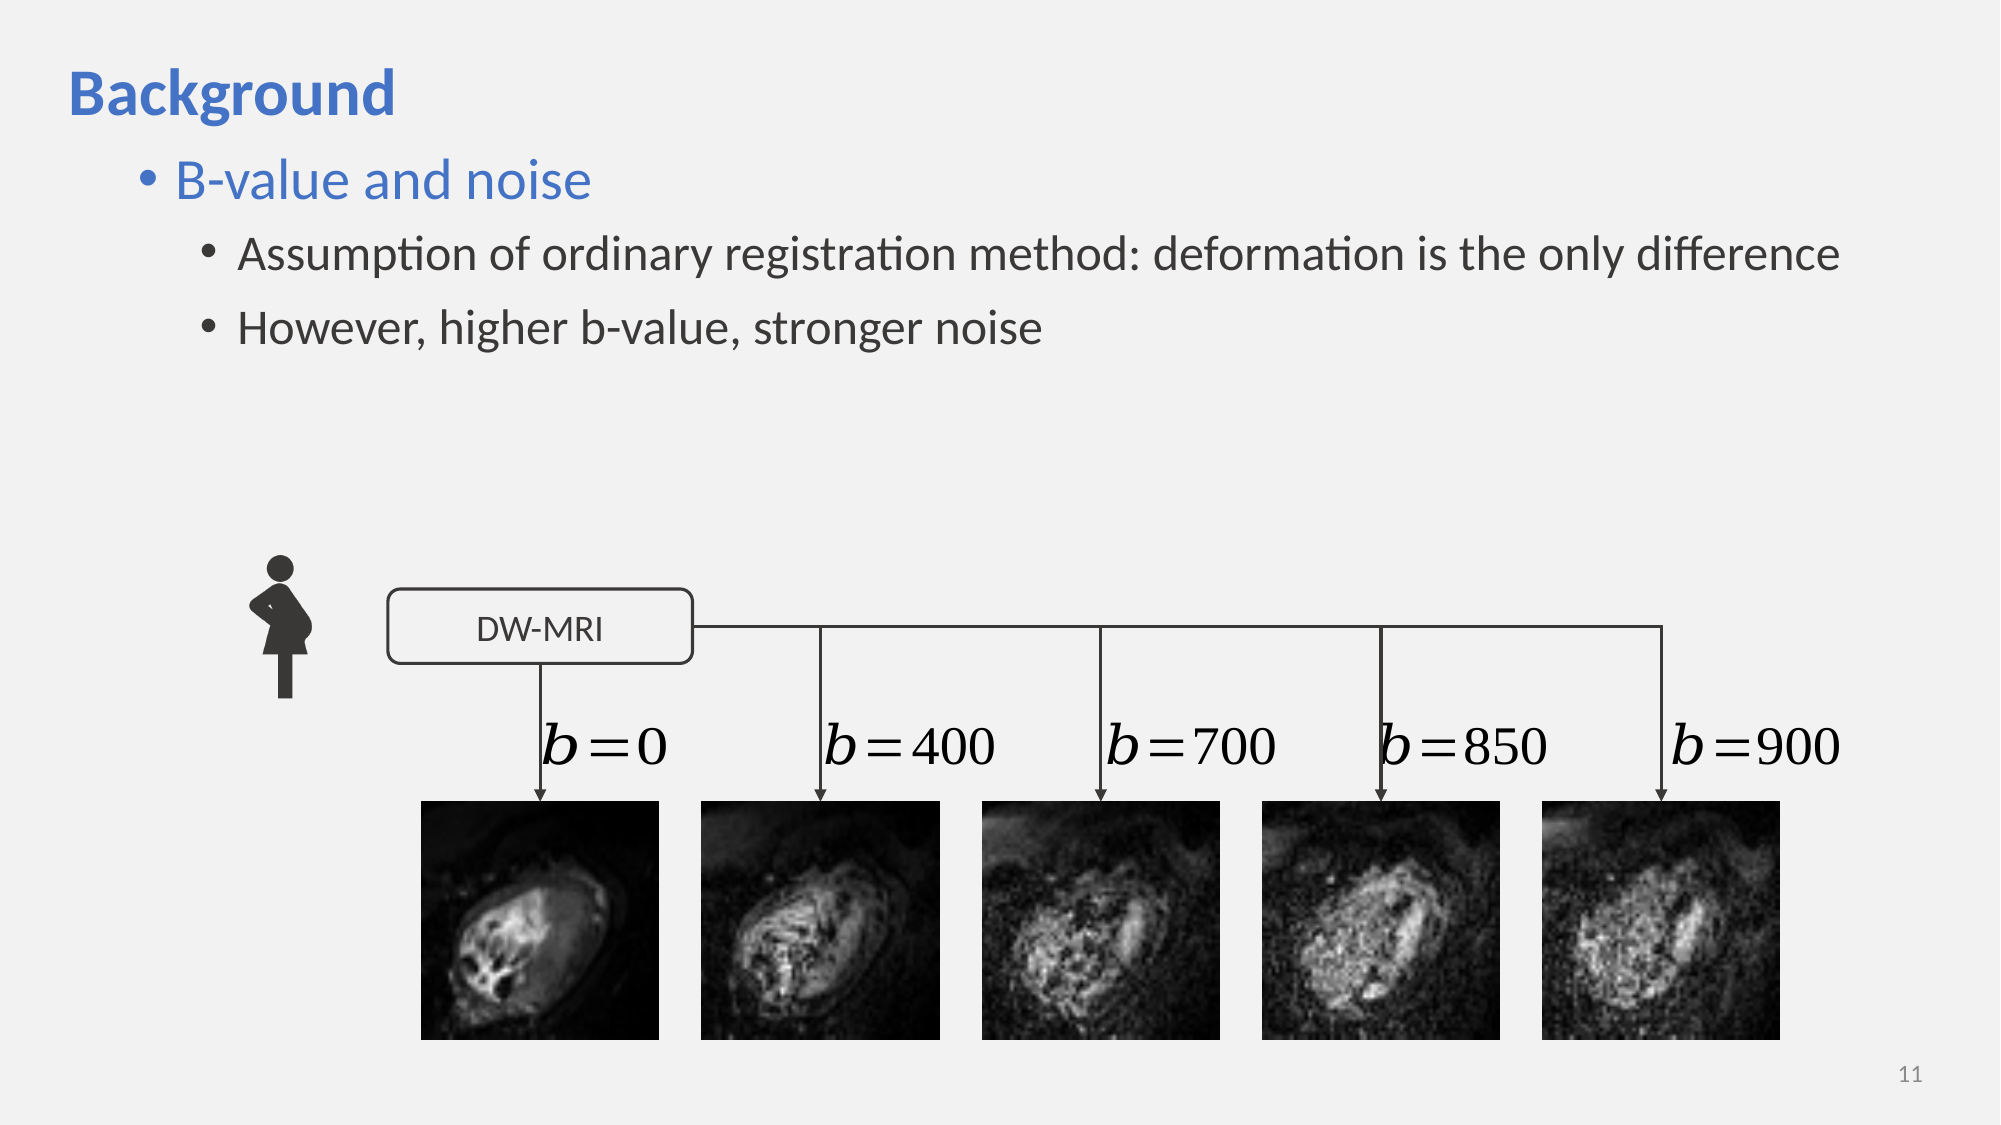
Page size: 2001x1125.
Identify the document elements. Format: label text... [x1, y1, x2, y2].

picture [1262, 802, 1500, 1040]
picture [1542, 801, 1780, 1040]
picture [982, 802, 1220, 1040]
list B-value and noise [123, 141, 1939, 228]
text_box DW-MRI [386, 587, 694, 665]
title Background [53, 46, 1603, 142]
picture [701, 802, 940, 1040]
slide_number 11 [1488, 1042, 1939, 1103]
list Assumption of ordinary registration method: deformation is the only difference However, higher b-value, stronger noise [184, 219, 2000, 294]
picture [421, 801, 659, 1040]
picture [208, 551, 359, 702]
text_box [692, 626, 1662, 802]
